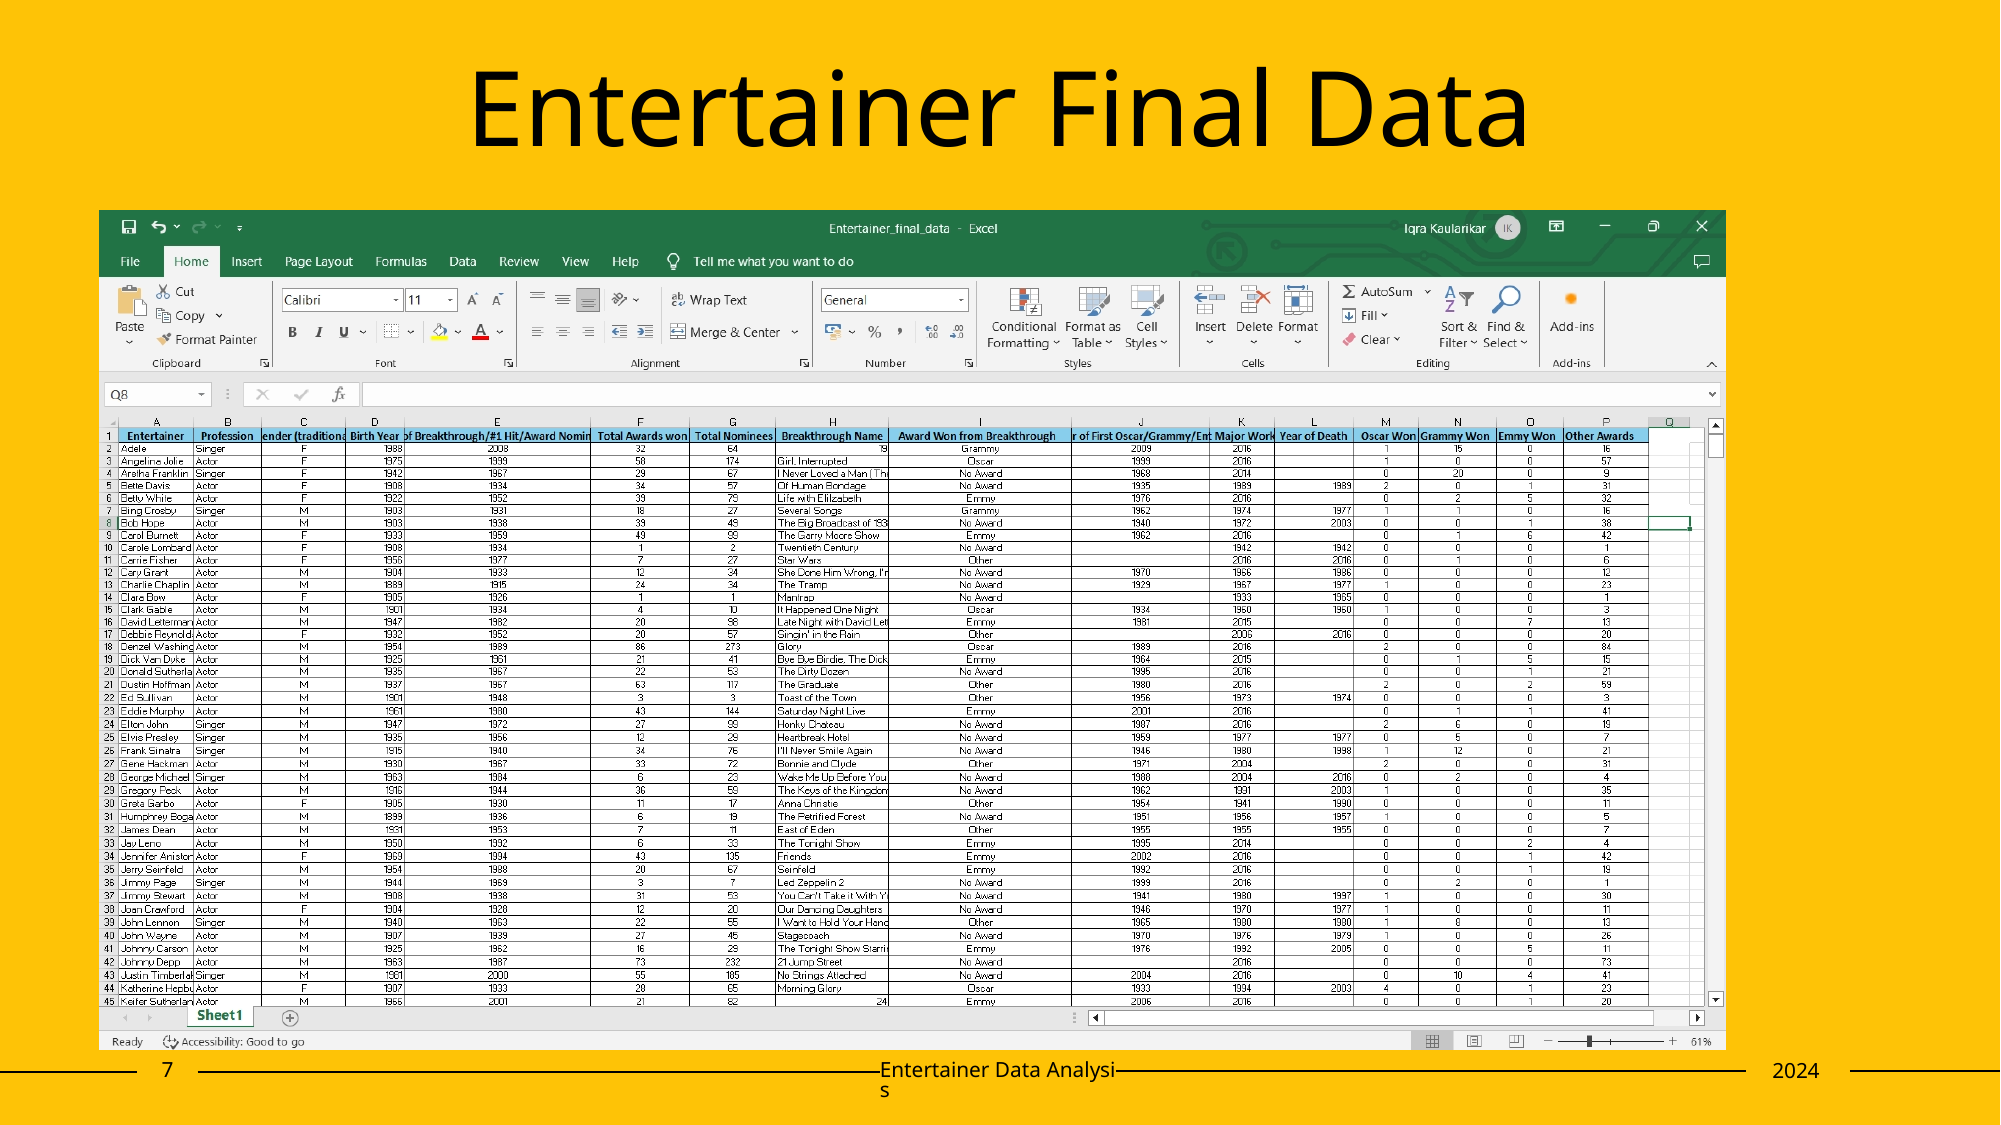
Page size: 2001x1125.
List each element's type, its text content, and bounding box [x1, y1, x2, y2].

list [99, 210, 1726, 1050]
title Entertainer Final Data [187, 34, 1813, 173]
footer Entertainer Data Analysis [879, 1050, 1120, 1091]
slide_number 7 [137, 1050, 198, 1091]
slide_number 2024 [1743, 1050, 1849, 1091]
